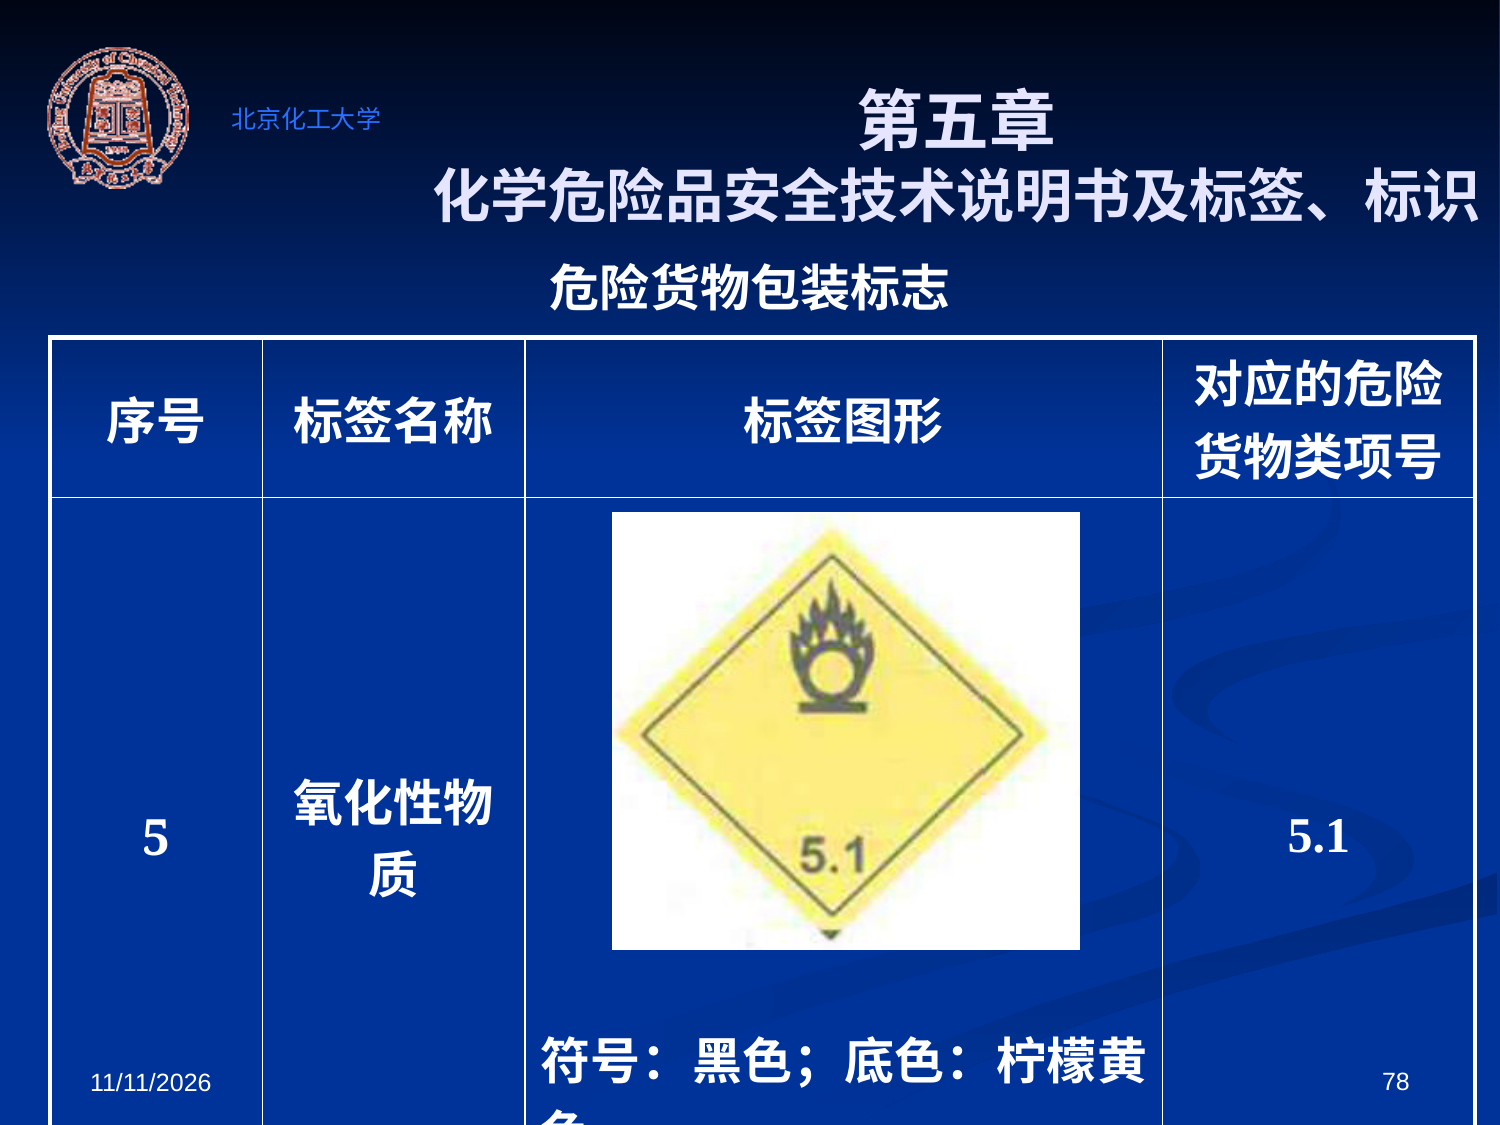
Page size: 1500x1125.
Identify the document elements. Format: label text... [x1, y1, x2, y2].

table_header 对应的危险货物类项号 [1163, 340, 1473, 497]
table_cell 5 [52, 498, 262, 1125]
table_header 标签图形 [526, 340, 1162, 497]
table_header 序号 [52, 340, 262, 497]
title 第五章 化学危险品安全技术说明书及标签、标识 [412, 44, 1500, 263]
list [612, 512, 1081, 951]
table_cell 氧化性物质 [263, 498, 524, 1125]
table_cell 5.1 [1163, 498, 1473, 1125]
table_cell 符号：黑色；底色：柠檬黄色 [526, 498, 1162, 1125]
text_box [24, 24, 413, 190]
text_box 危险货物包装标志 [37, 237, 1463, 325]
table_header 标签名称 [263, 340, 524, 497]
